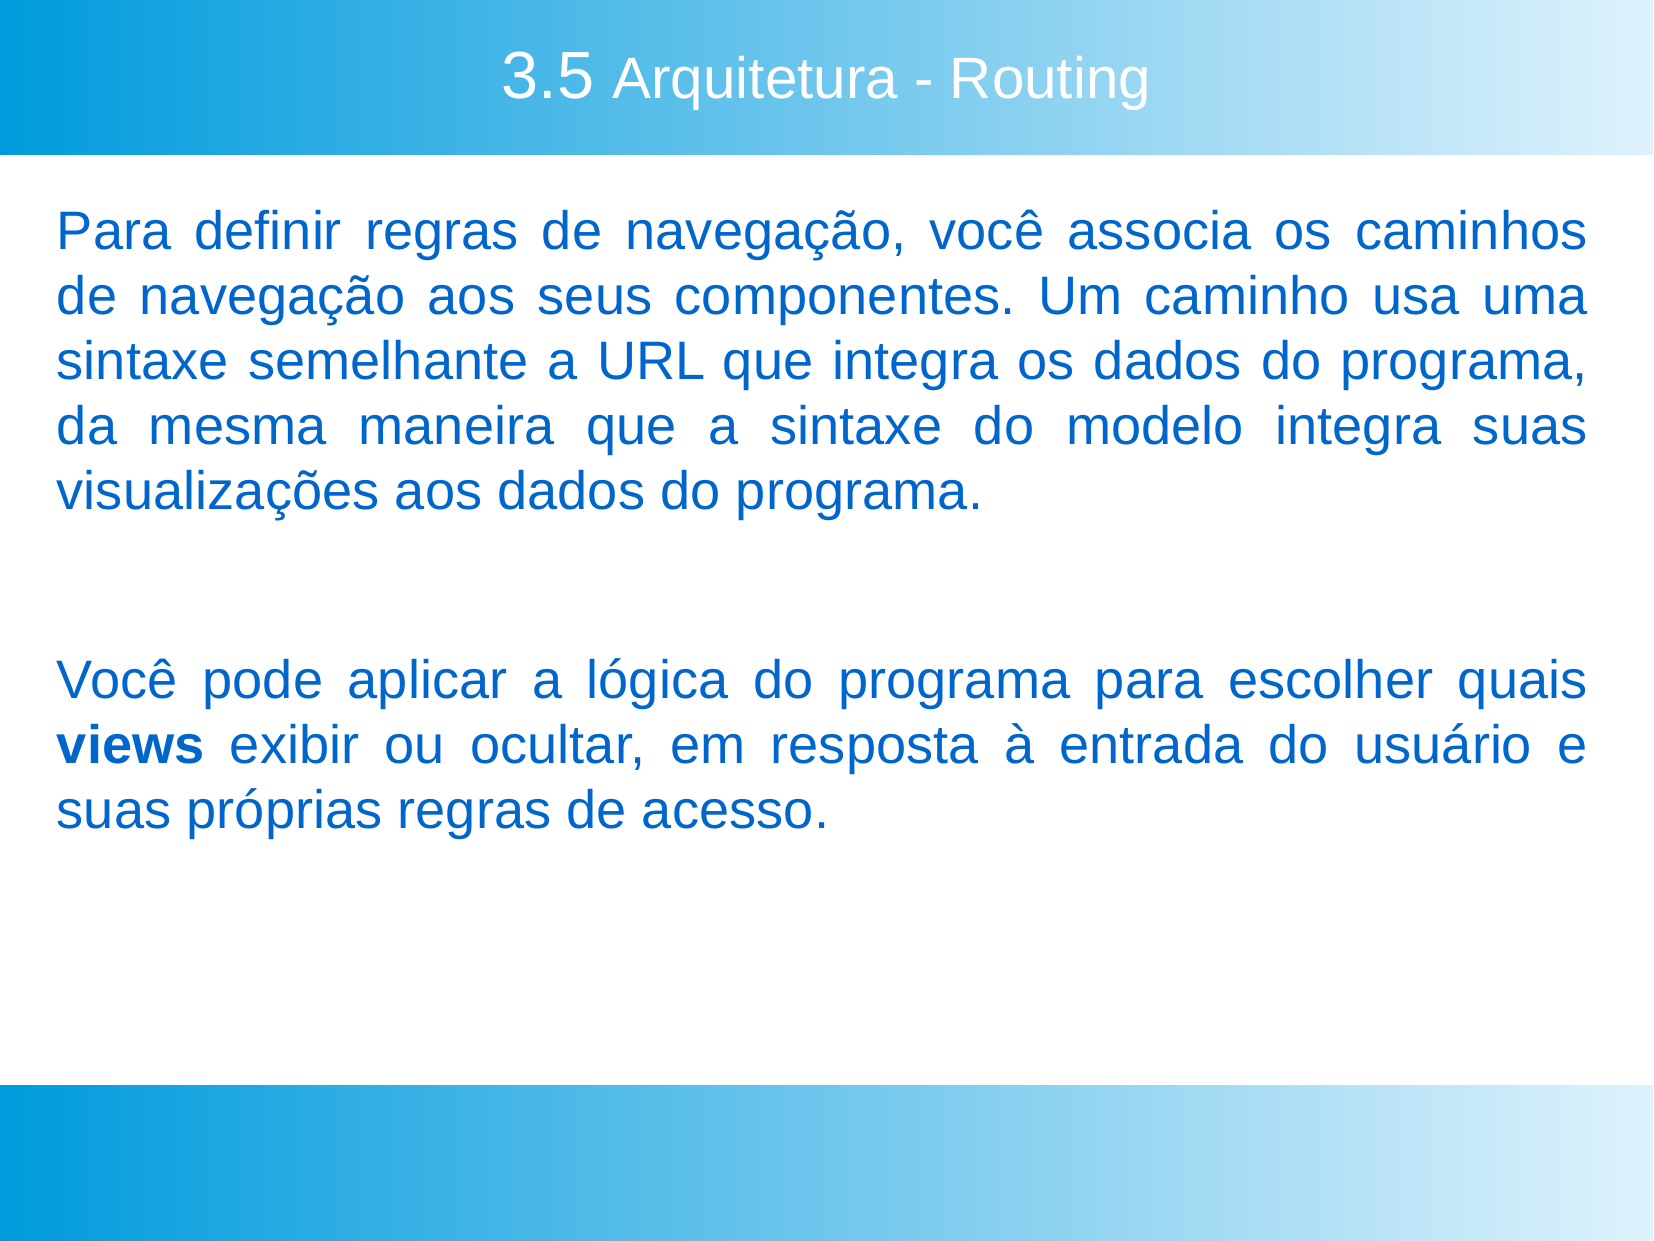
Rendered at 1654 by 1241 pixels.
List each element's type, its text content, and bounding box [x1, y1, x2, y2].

text_box Para definir regras de navegação, você associa os caminhos de navegação aos seus componentes. Um caminho usa uma sintaxe semelhante a URL que integra os dados do programa, da mesma maneira que a sintaxe do modelo integra suas visualizações aos dados do programa. Você pode aplicar a lógica do programa para escolher quais views exibir ou ocultar, em resposta à entrada do usuário e suas próprias regras de acesso. [56, 195, 1590, 1035]
text_box 3.5 Arquitetura - Routing [82, 19, 1571, 125]
